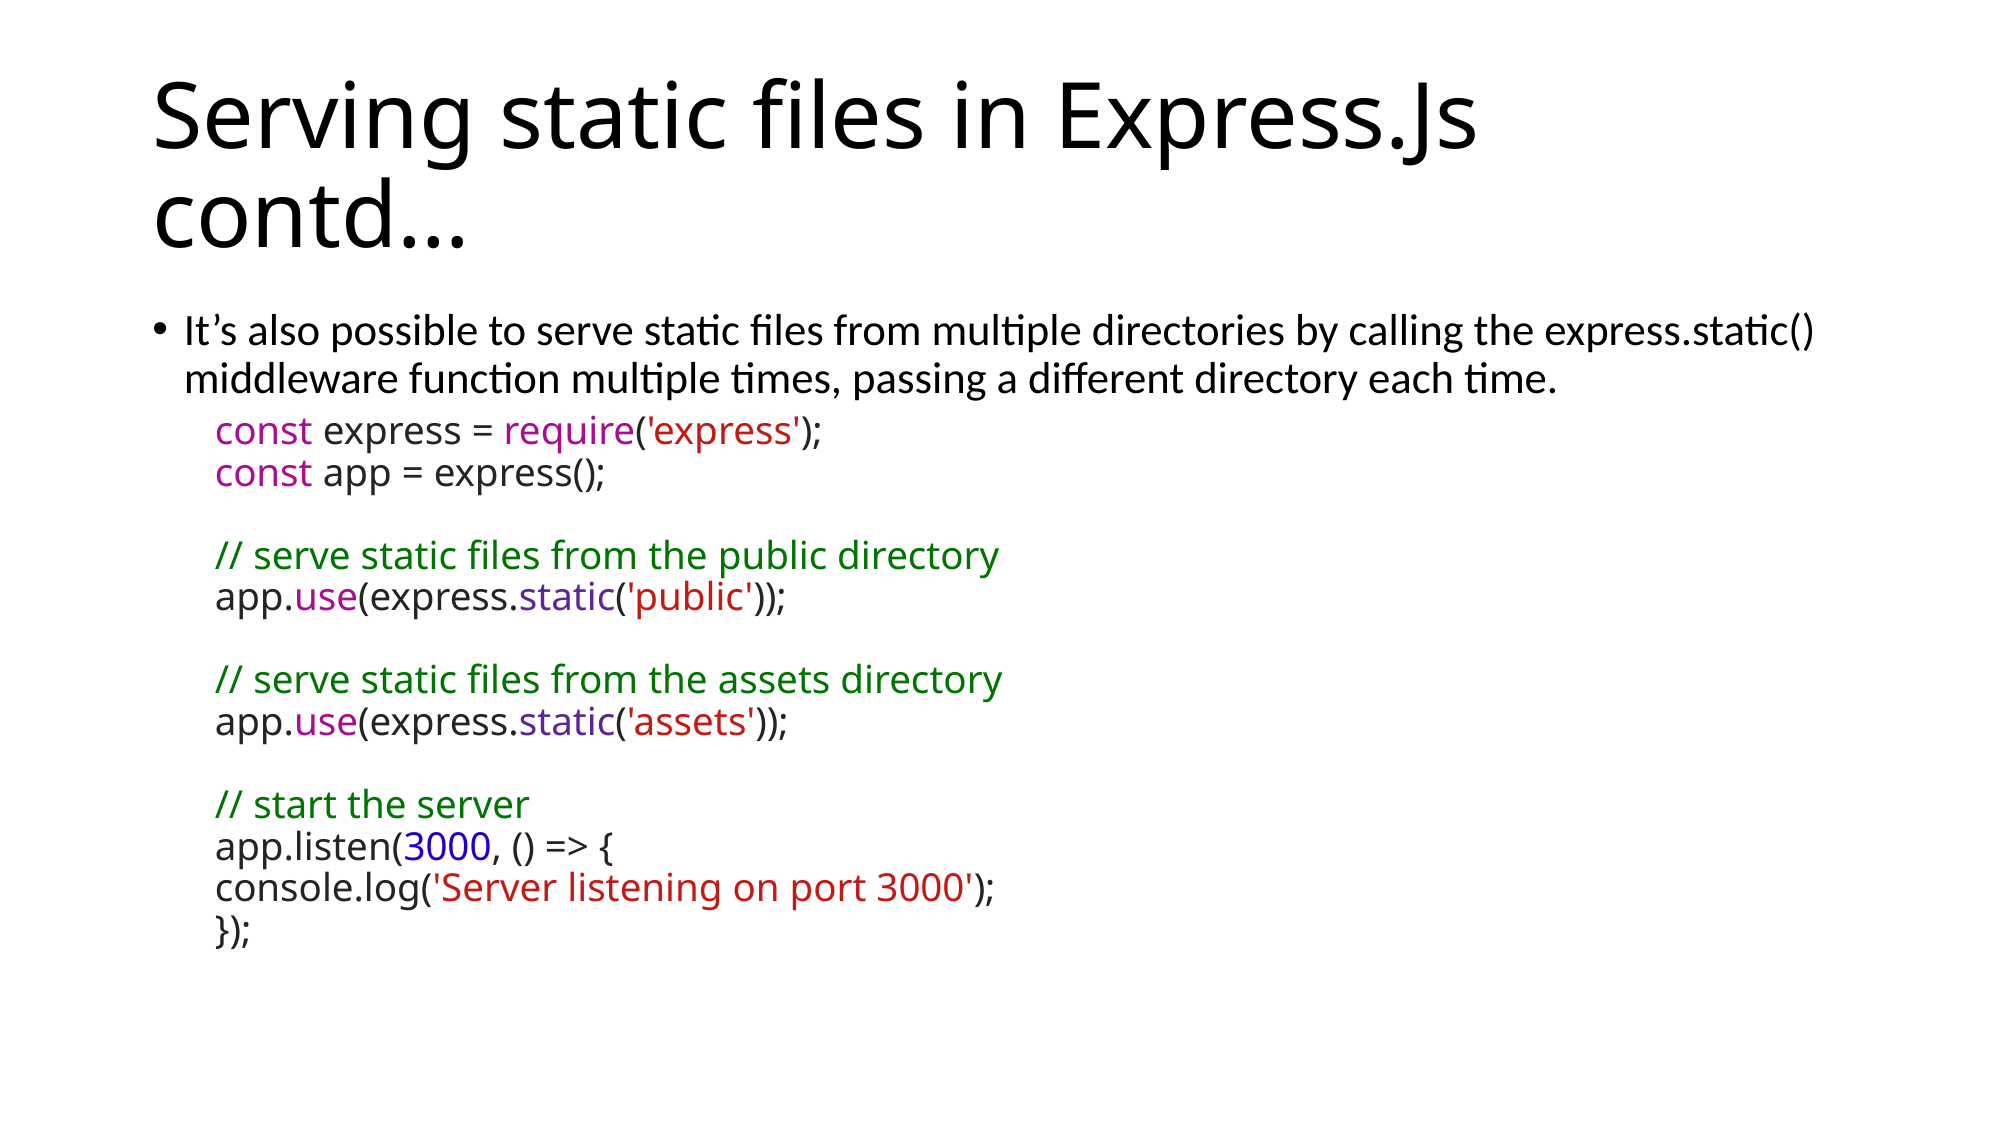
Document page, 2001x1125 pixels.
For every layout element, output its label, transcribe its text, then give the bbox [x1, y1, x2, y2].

list It’s also possible to serve static files from multiple directories by calling the express.static() middleware function multiple times, passing a different directory each time. const express = require('express'); const app = express(); // serve static files from the public directory app.use(express.static('public')); // serve static files from the assets directory app.use(express.static('assets')); // start the server app.listen(3000, () => { console.log('Server listening on port 3000'); }); [137, 299, 1863, 1014]
title Serving static files in Express.Js contd… [137, 59, 1863, 278]
